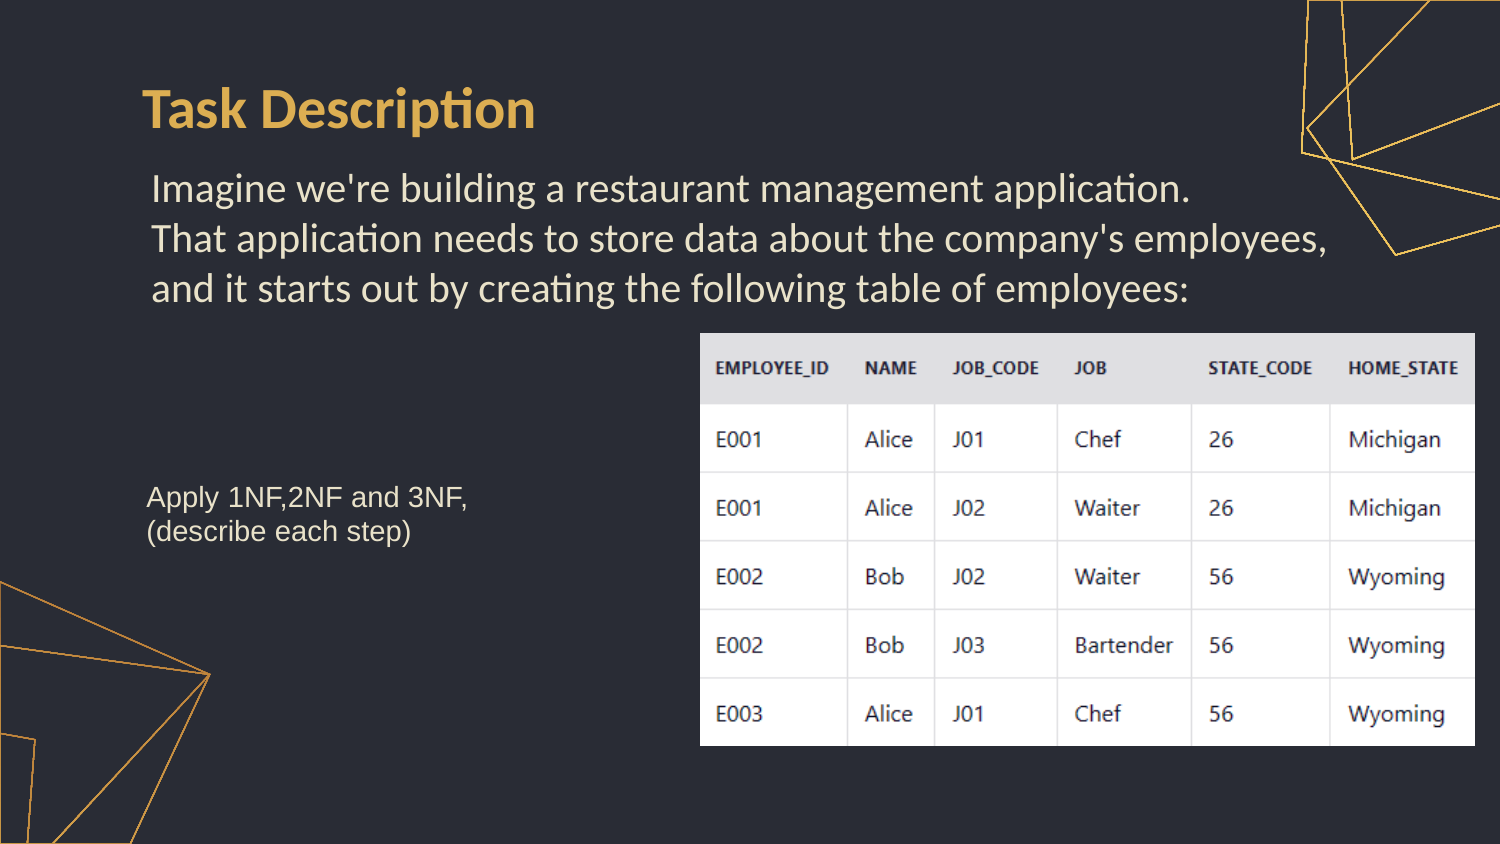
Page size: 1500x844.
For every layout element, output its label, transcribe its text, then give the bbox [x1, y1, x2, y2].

text_box Apply 1NF,2NF and 3NF, (describe each step) [131, 470, 484, 556]
text_box Task Description [127, 69, 973, 141]
text_box Imagine we're building a restaurant management application. That application needs to store data about the company's employees, and it starts out by creating the following table of employees: [136, 153, 1354, 319]
picture [700, 333, 1475, 746]
